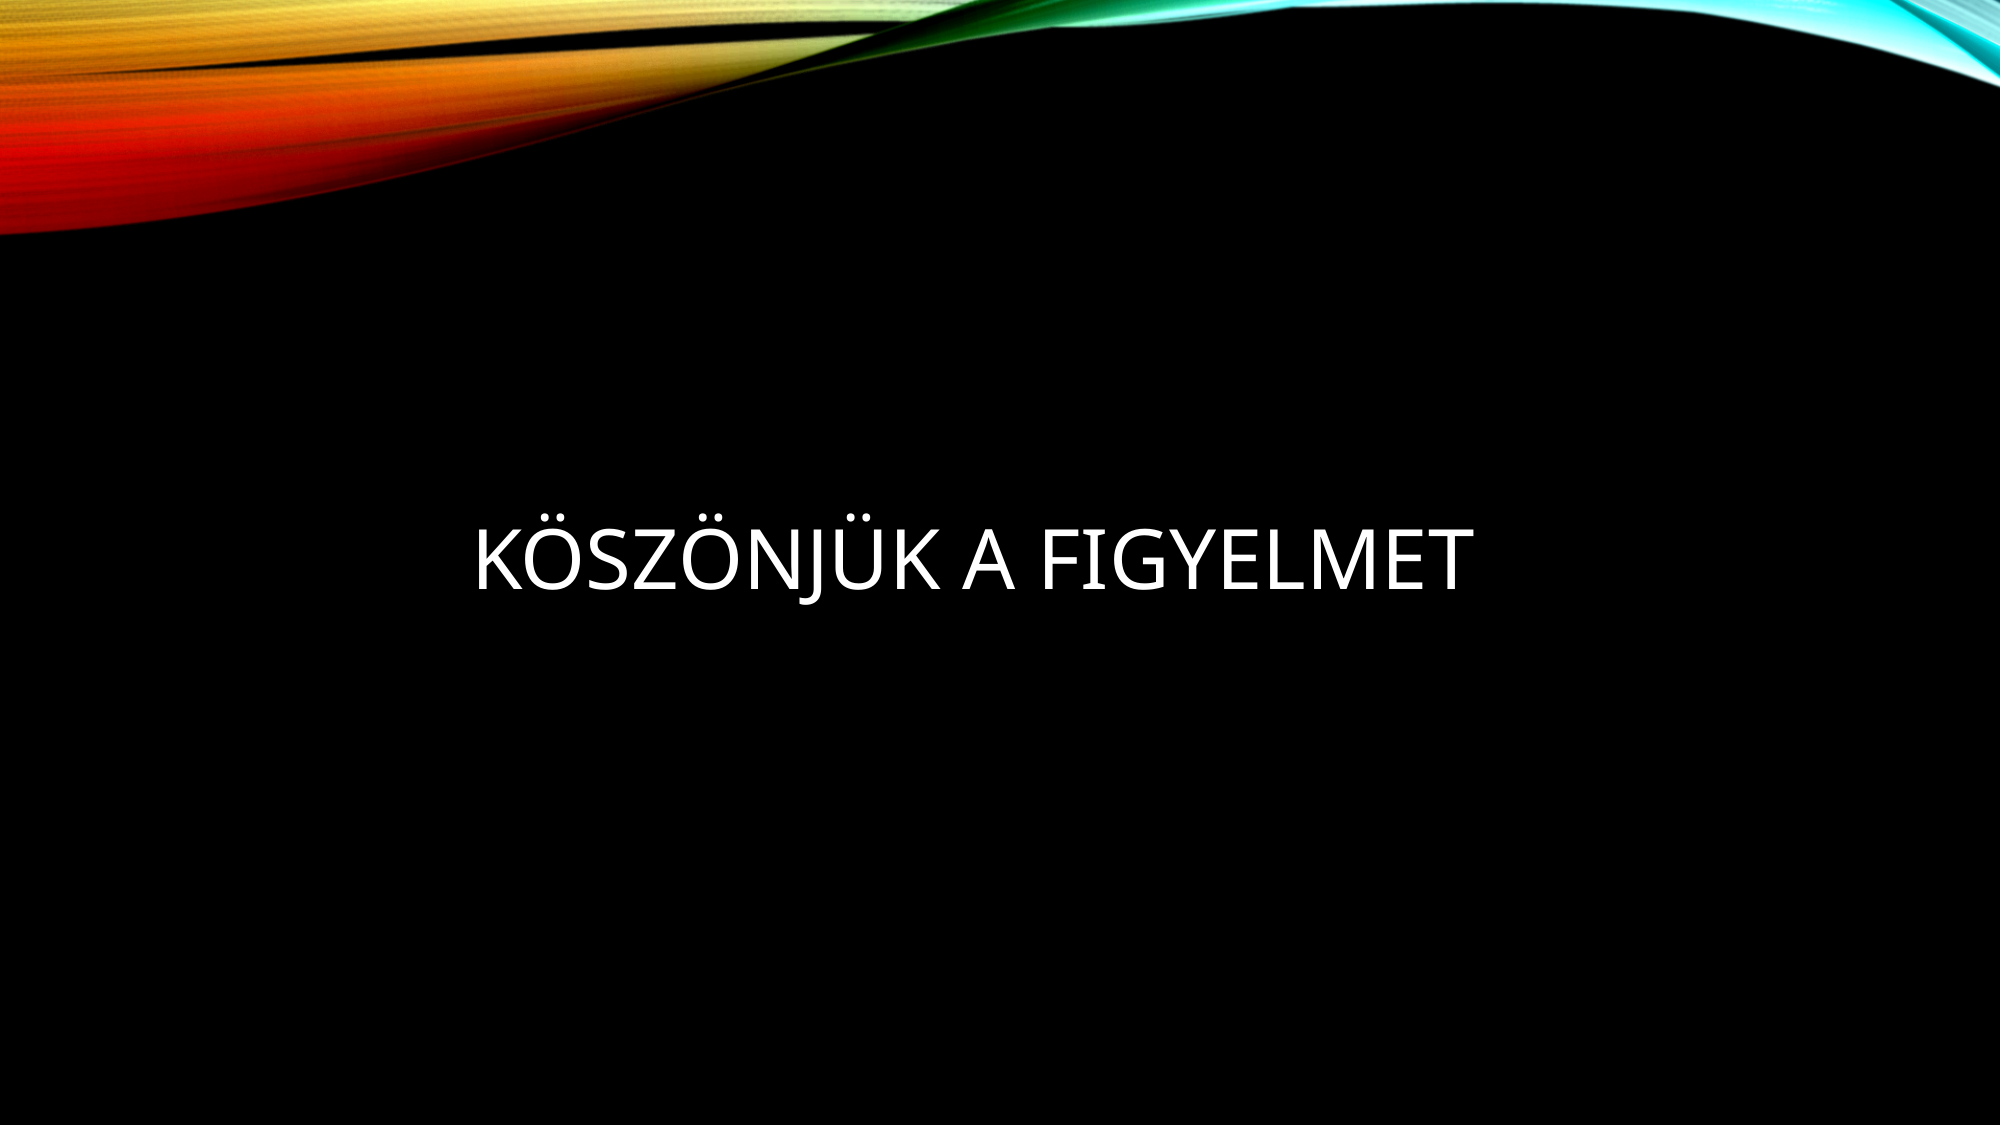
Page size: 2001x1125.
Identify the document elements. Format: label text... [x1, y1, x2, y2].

picture [0, 0, 2000, 237]
title Köszönjük a figyelmet [266, 456, 1680, 669]
